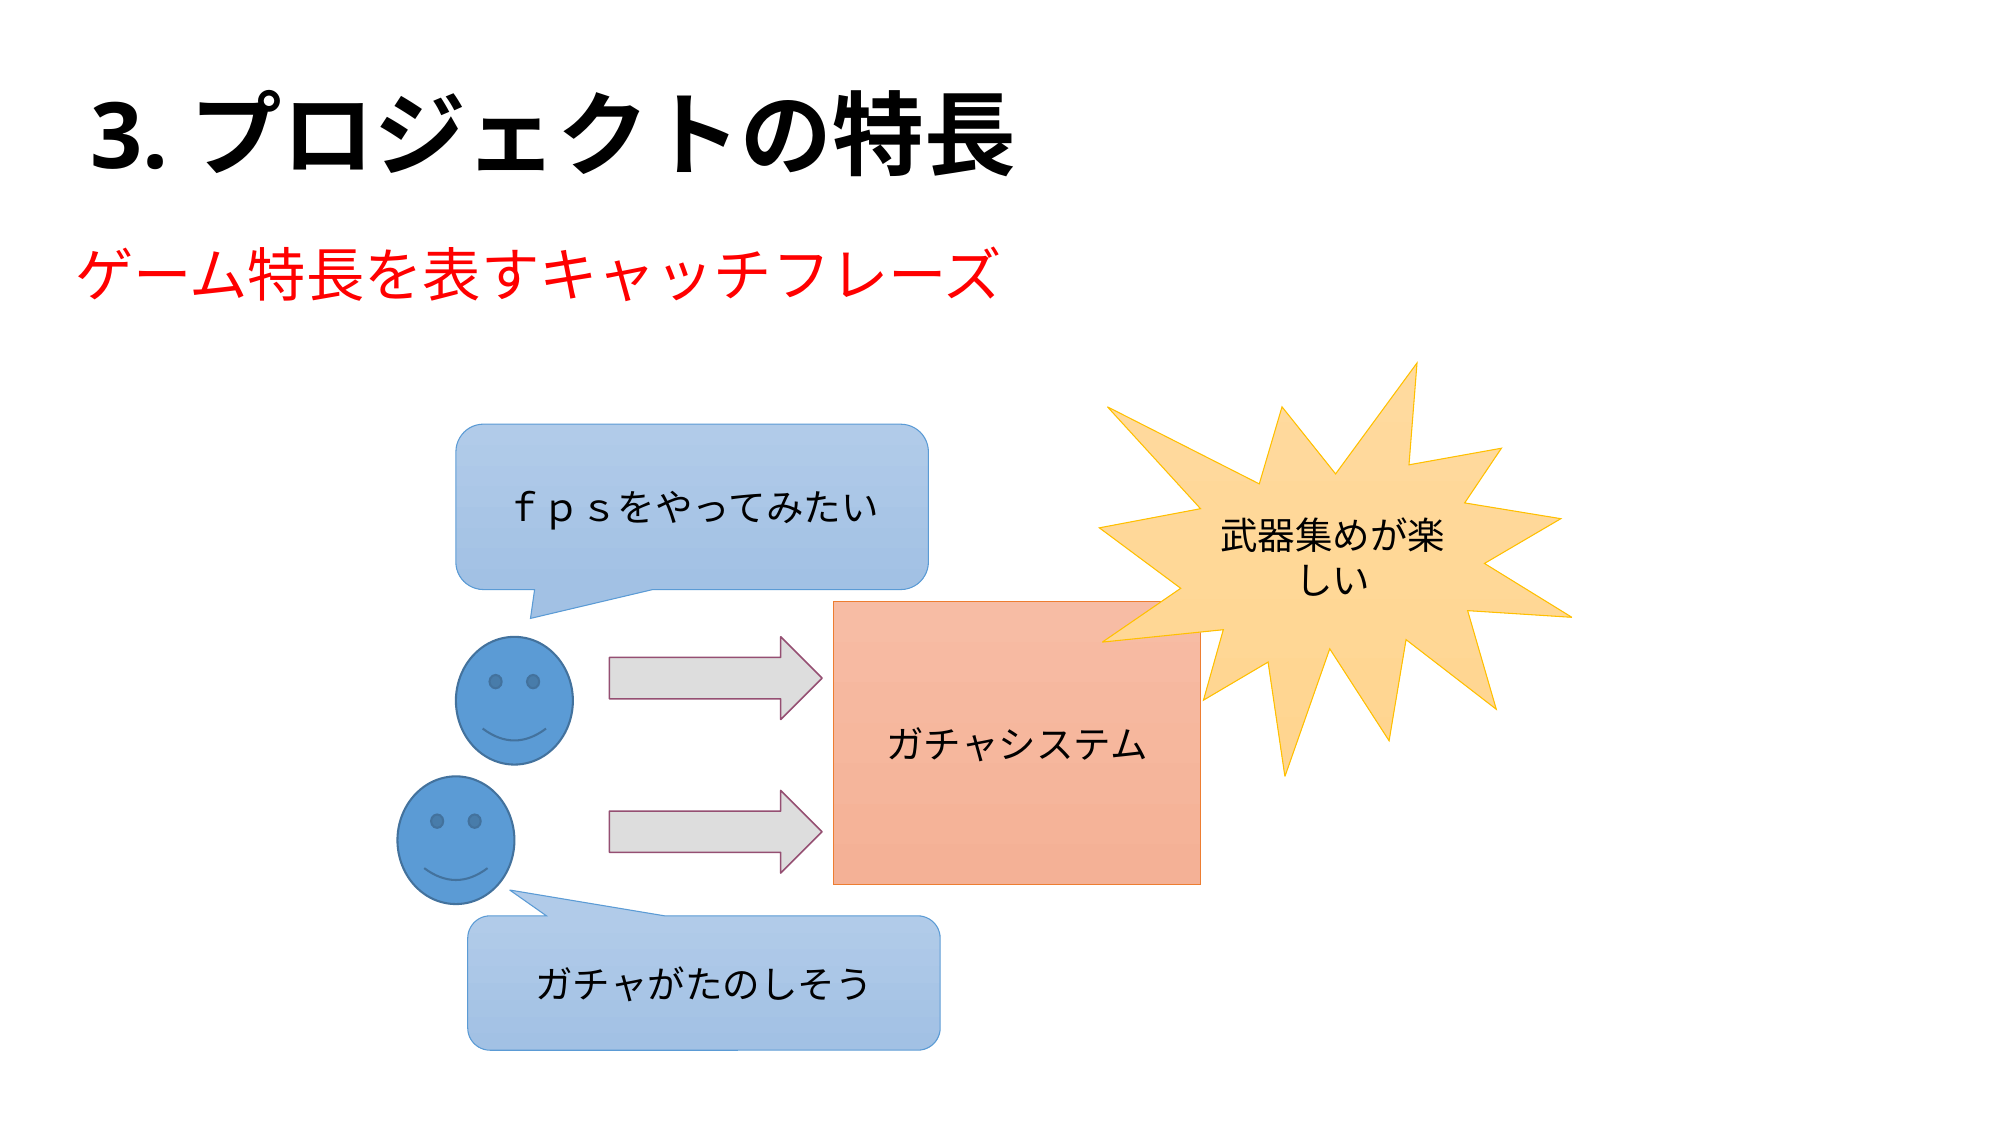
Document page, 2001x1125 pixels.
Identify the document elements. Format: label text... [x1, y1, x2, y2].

title 3.プロジェクトの特長 [75, 45, 1425, 233]
text_box [454, 635, 574, 766]
text_box ガチャシステム [833, 601, 1201, 885]
text_box [609, 790, 823, 874]
text_box [396, 775, 516, 906]
text_box ｆｐｓをやってみたい [455, 423, 929, 620]
text_box [609, 636, 823, 720]
text_box 武器集めが楽しい [1098, 361, 1573, 777]
list ゲーム特長を表すキャッチフレーズ [59, 238, 1936, 389]
text_box ガチャがたのしそう [467, 889, 941, 1051]
